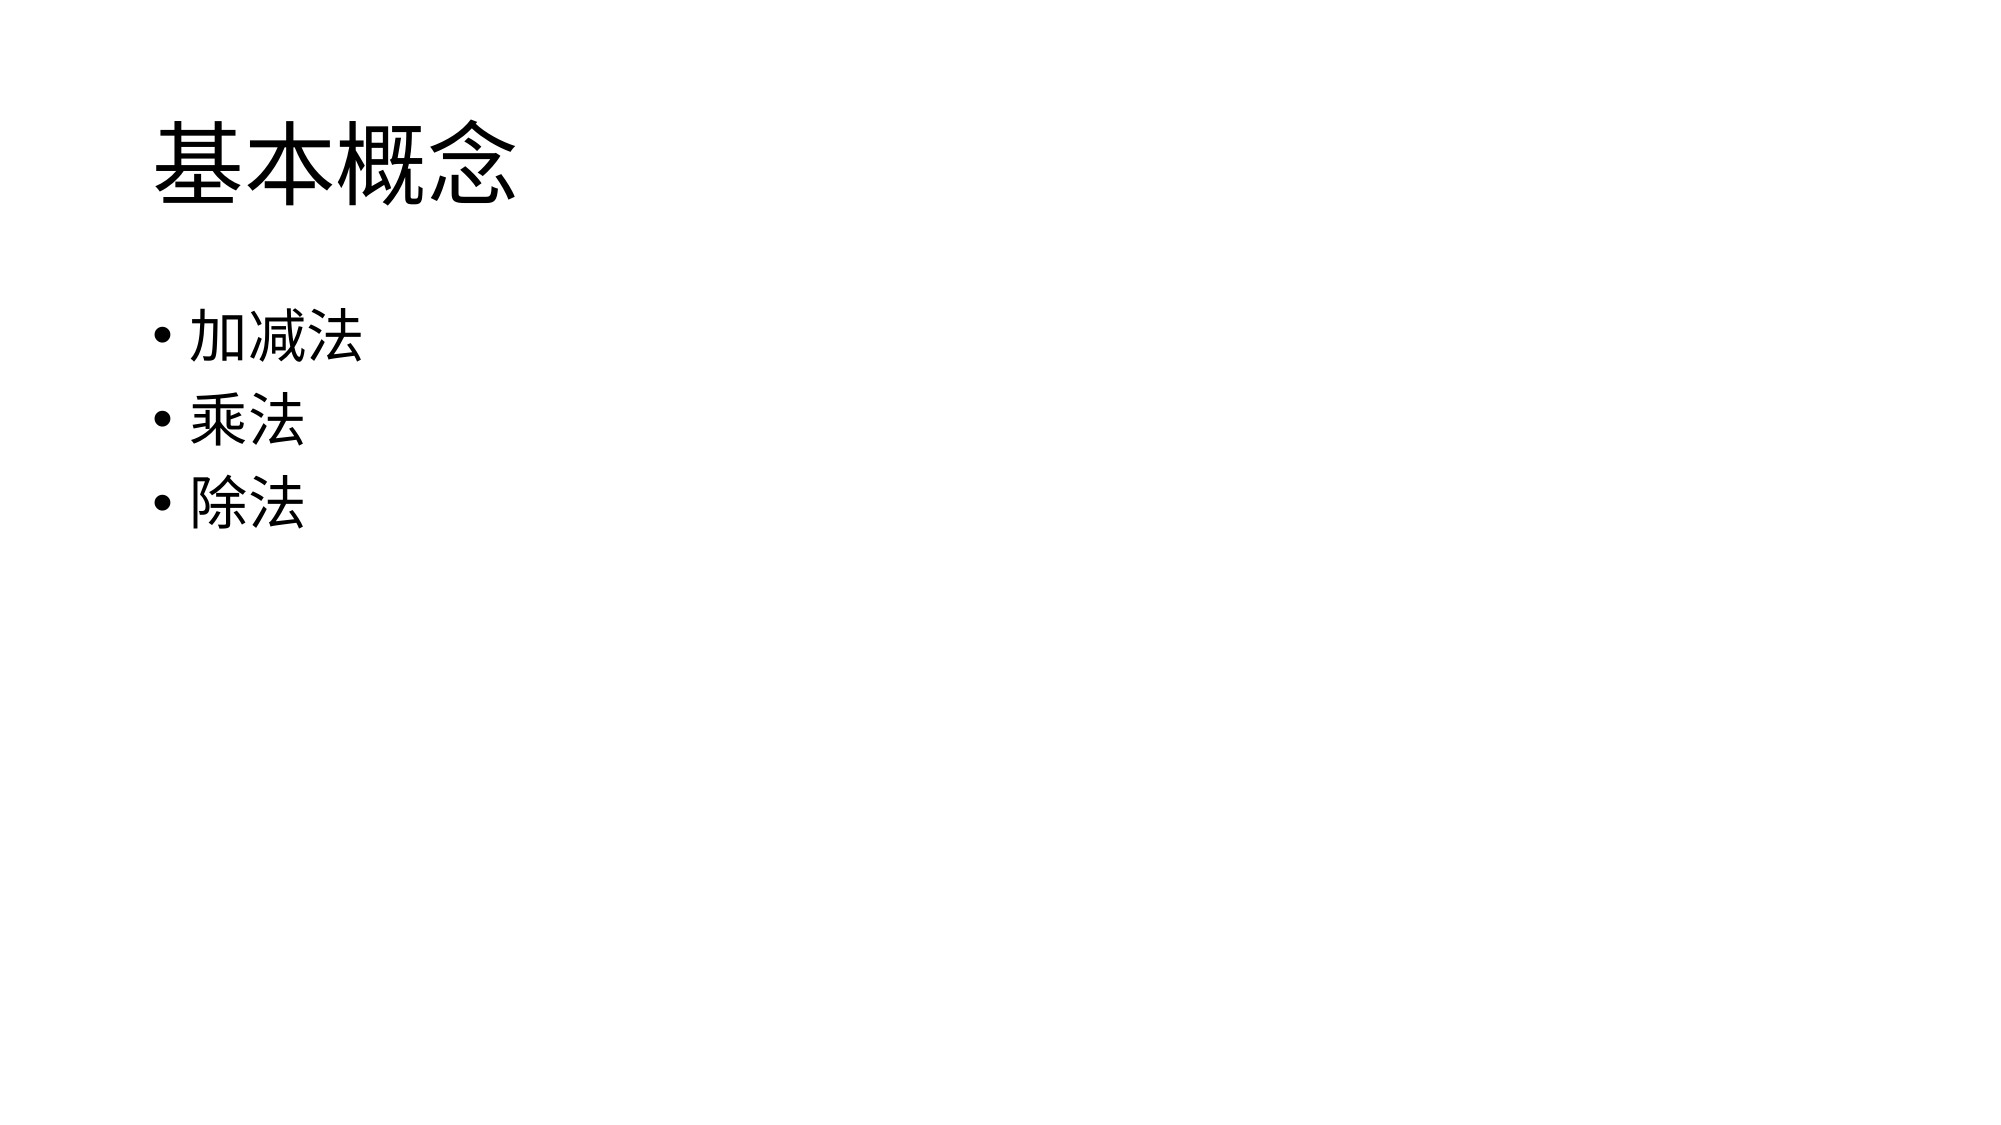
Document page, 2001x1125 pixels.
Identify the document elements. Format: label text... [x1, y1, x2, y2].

list 加减法 乘法 除法 [137, 299, 1863, 1014]
title 基本概念 [137, 59, 1863, 278]
